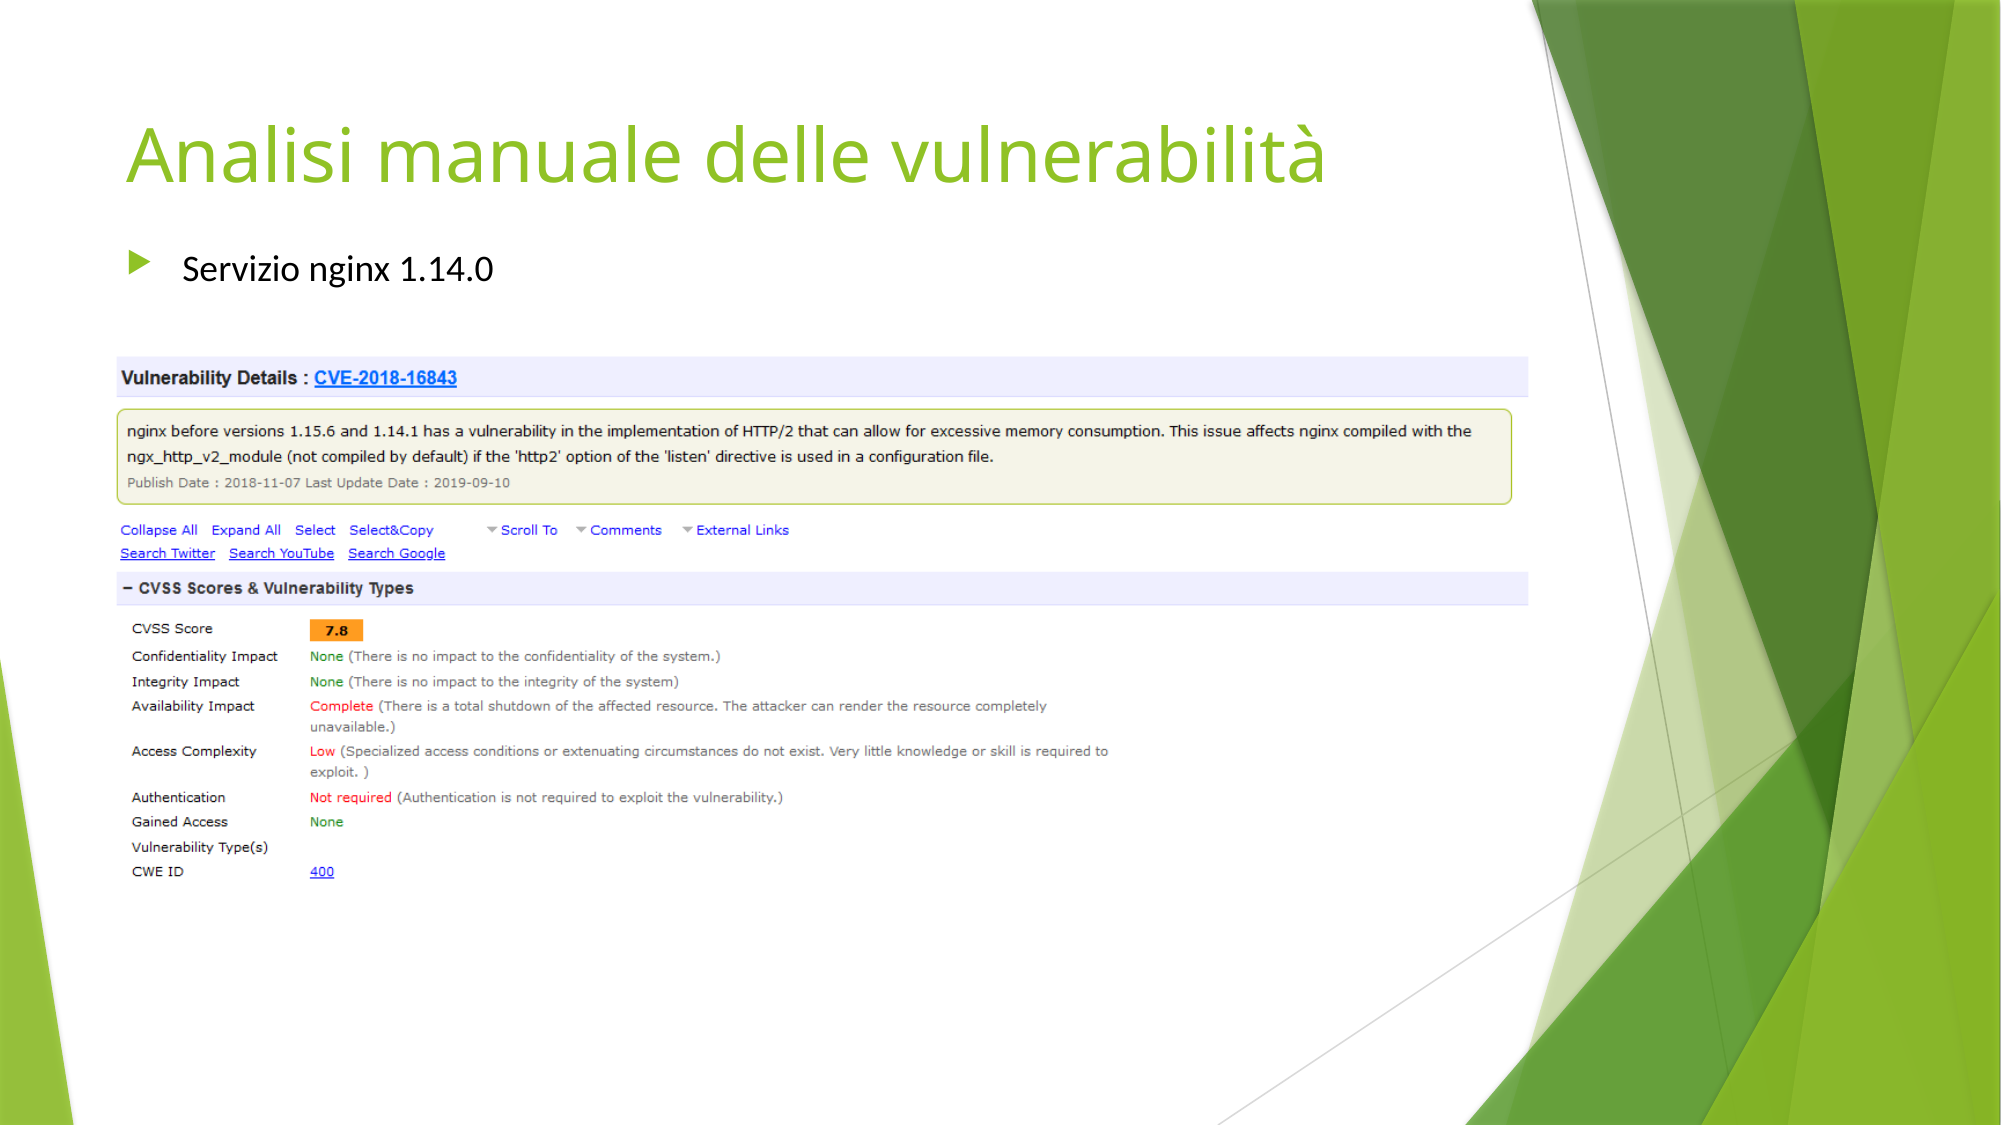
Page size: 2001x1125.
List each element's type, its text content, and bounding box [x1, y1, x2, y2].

list Servizio nginx 1.14.0 [111, 236, 1522, 317]
title Analisi manuale delle vulnerabilità [111, 99, 1522, 236]
picture [110, 351, 1533, 890]
